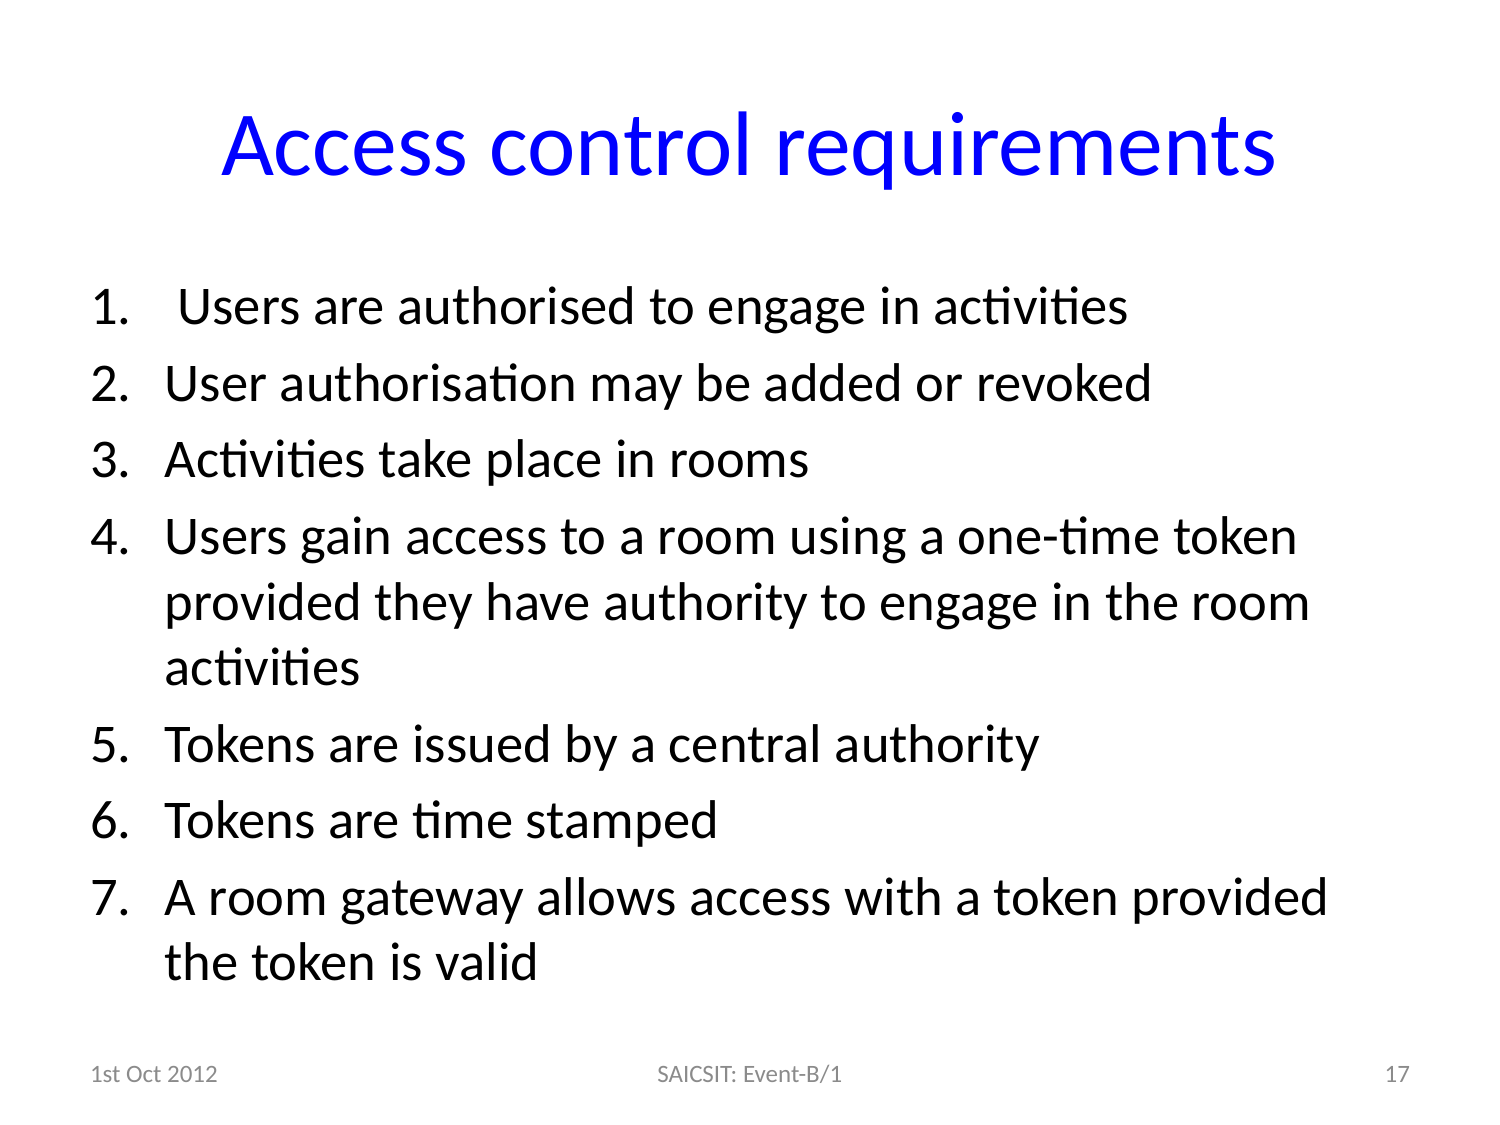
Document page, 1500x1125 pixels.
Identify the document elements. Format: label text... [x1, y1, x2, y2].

list Users are authorised to engage in activities User authorisation may be added or revoked Activities take place in rooms Users gain access to a room using a one-time token provided they have authority to engage in the room activities Tokens are issued by a central authority Tokens are time stamped A room gateway allows access with a token provided the token is valid [75, 262, 1425, 1005]
slide_number 17 [1074, 1042, 1425, 1103]
title Access control requirements [75, 45, 1425, 233]
footer SAICSIT: Event-B/1 [512, 1042, 988, 1103]
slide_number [75, 1042, 425, 1103]
